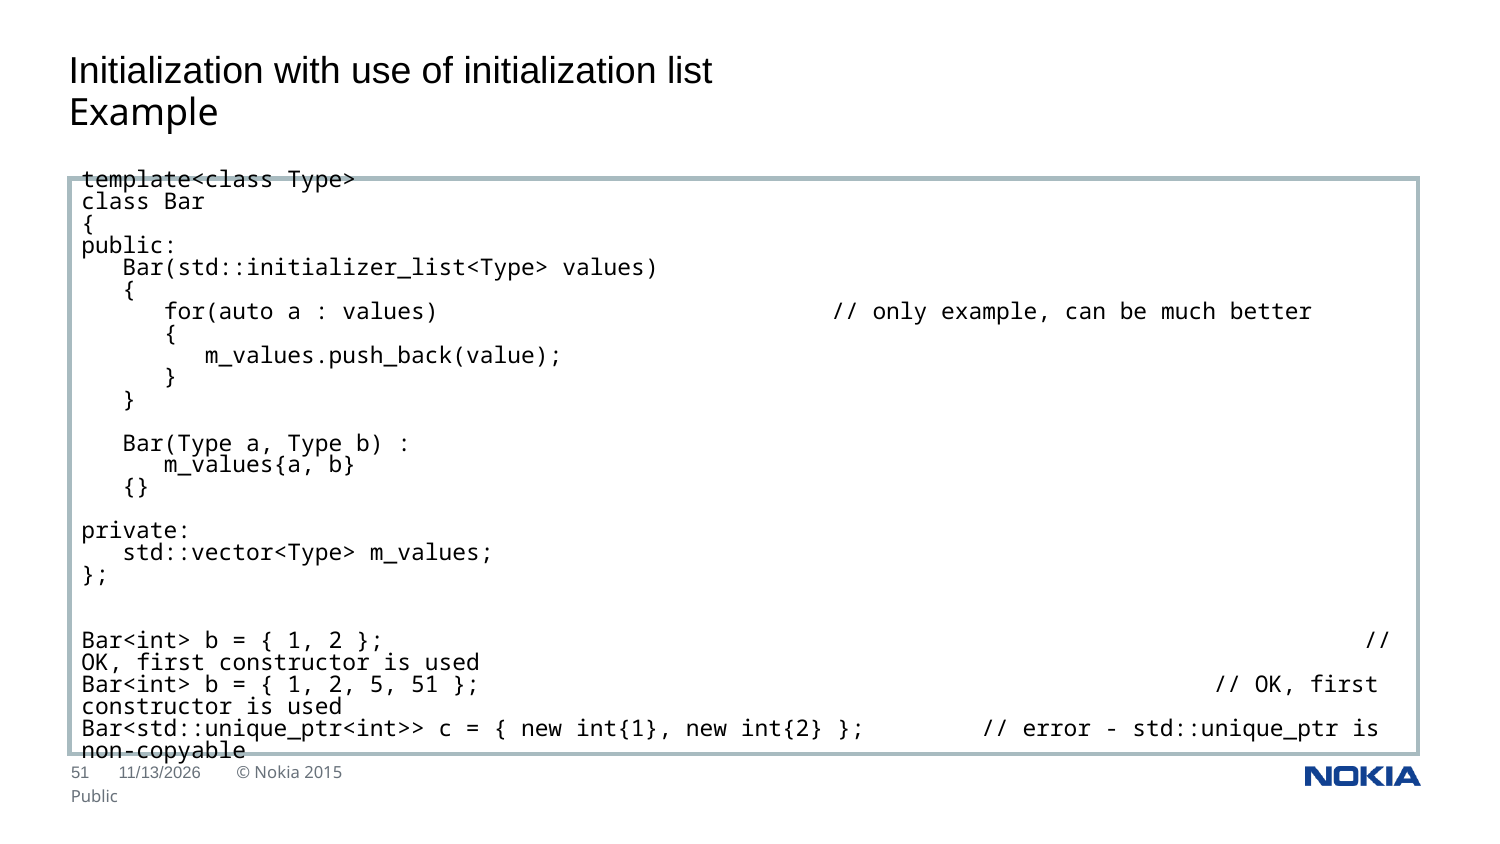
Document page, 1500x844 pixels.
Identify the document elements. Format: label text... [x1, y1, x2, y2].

title Initialization with use of initialization list [68, 45, 1419, 88]
list Example [68, 88, 1419, 138]
list template<class Type> class Bar { public: Bar(std::initializer_list<Type> values) { for(auto a : values) // only example, can be much better { m_values.push_back(value); } } Bar(Type a, Type b) : m_values{a, b} {} private: std::vector<Type> m_values; }; Bar<int> b = { 1, 2 }; // OK, first constructor is used Bar<int> b = { 1, 2, 5, 51 }; // OK, first constructor is used Bar<std::unique_ptr<int>> c = { new int{1}, new int{2} }; // error - std::unique_ptr is non-copyable [69, 178, 1419, 755]
picture [1305, 766, 1421, 786]
